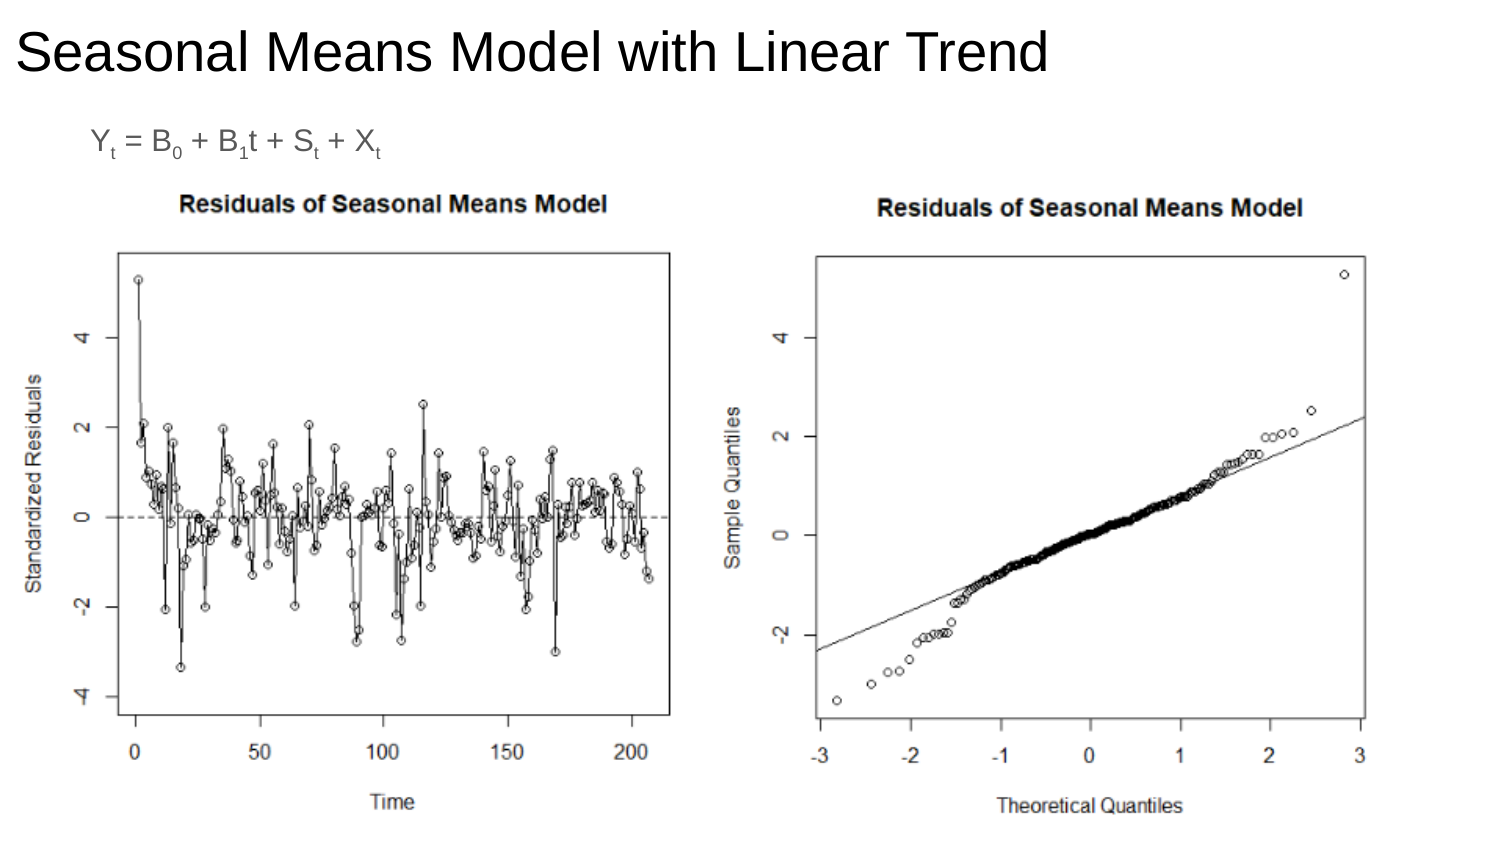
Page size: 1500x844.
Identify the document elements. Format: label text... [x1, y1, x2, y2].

picture [24, 173, 691, 821]
picture [723, 173, 1390, 821]
text_box Yt = B0 + B1t + St + Xt [0, 36, 765, 178]
text_box Seasonal Means Model with Linear Trend [0, 0, 1500, 165]
